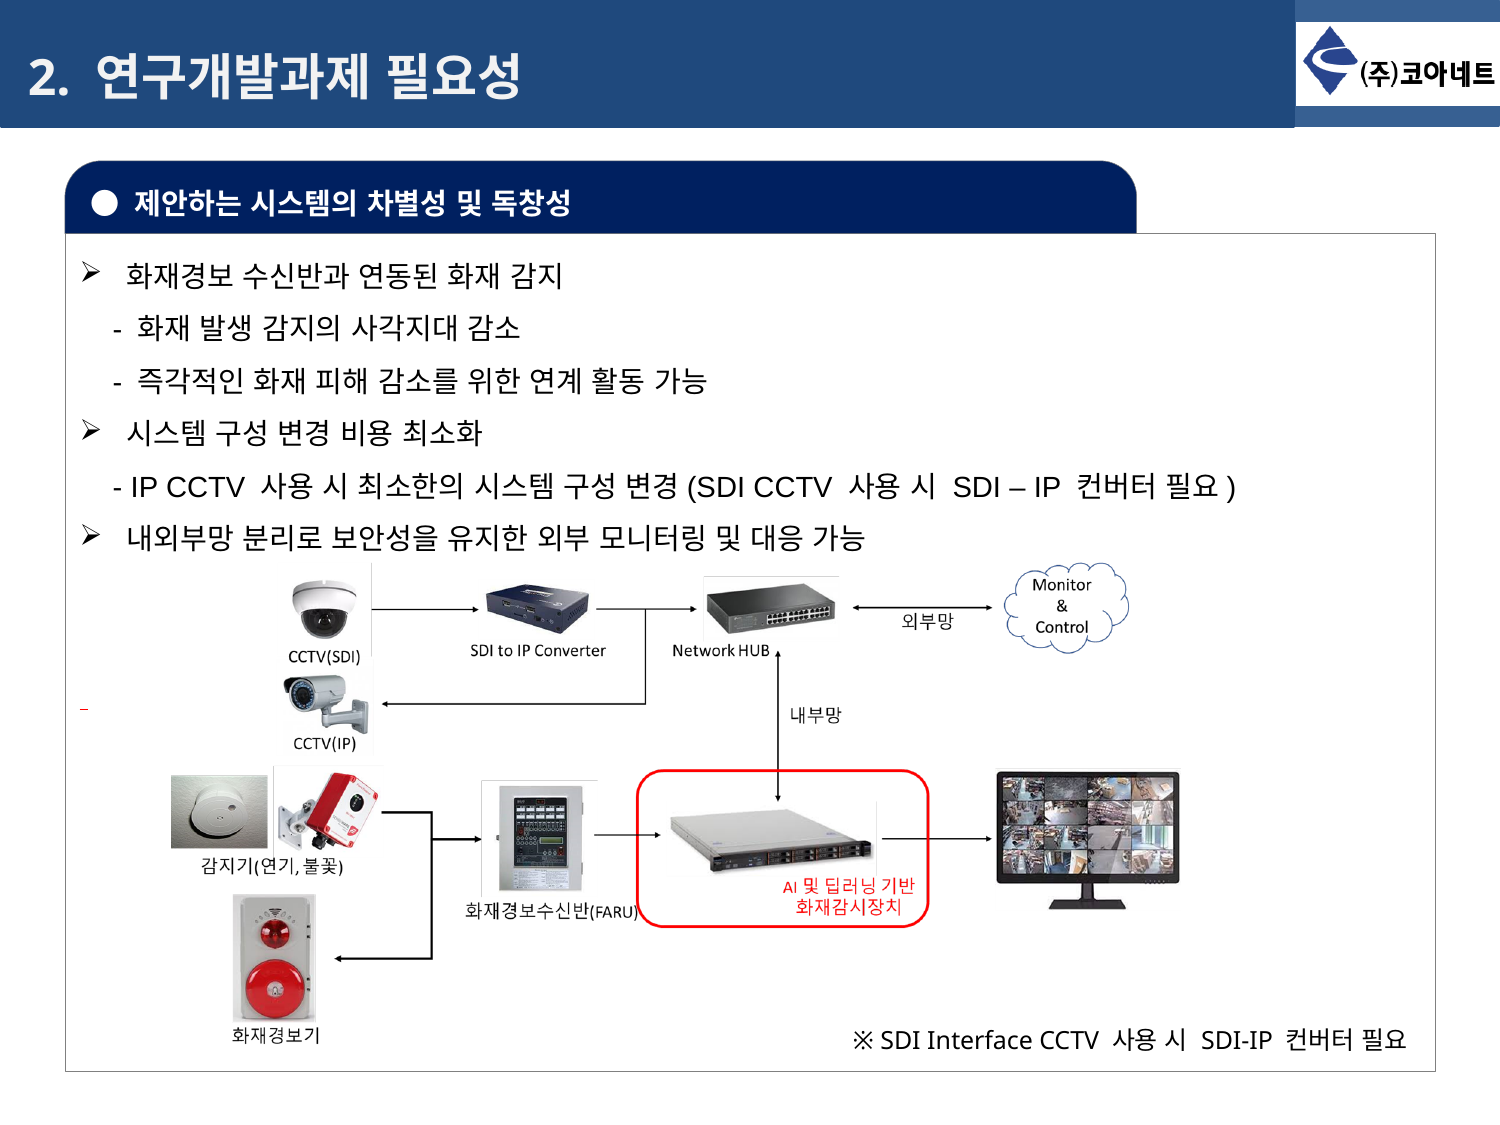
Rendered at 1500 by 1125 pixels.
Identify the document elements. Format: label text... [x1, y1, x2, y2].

picture [1296, 22, 1500, 106]
text_box ● 제안하는 시스템의 차별성 및 독창성 [64, 160, 1137, 234]
text_box 화재경보 수신반과 연동된 화재 감지 - 화재 발생 감지의 사각지대 감소 - 즉각적인 화재 피해 감소를 위한 연계 활동 가능 시스템 구성 변경 비용 최소화 - IP CCTV 사용 시 최소한의 시스템 구성 변경(SDI CCTV 사용 시 SDI – IP 컨버터 필요) 내외부망 분리로 보안성을 유지한 외부 모니터링 및 대응 가능 [64, 233, 1436, 1072]
picture [170, 562, 1182, 1057]
text_box ※ SDI Interface CCTV 사용 시 SDI-IP 컨버터 필요 [1186, 1016, 1423, 1062]
text_box 2. 연구개발과제 필요성 [13, 38, 858, 114]
